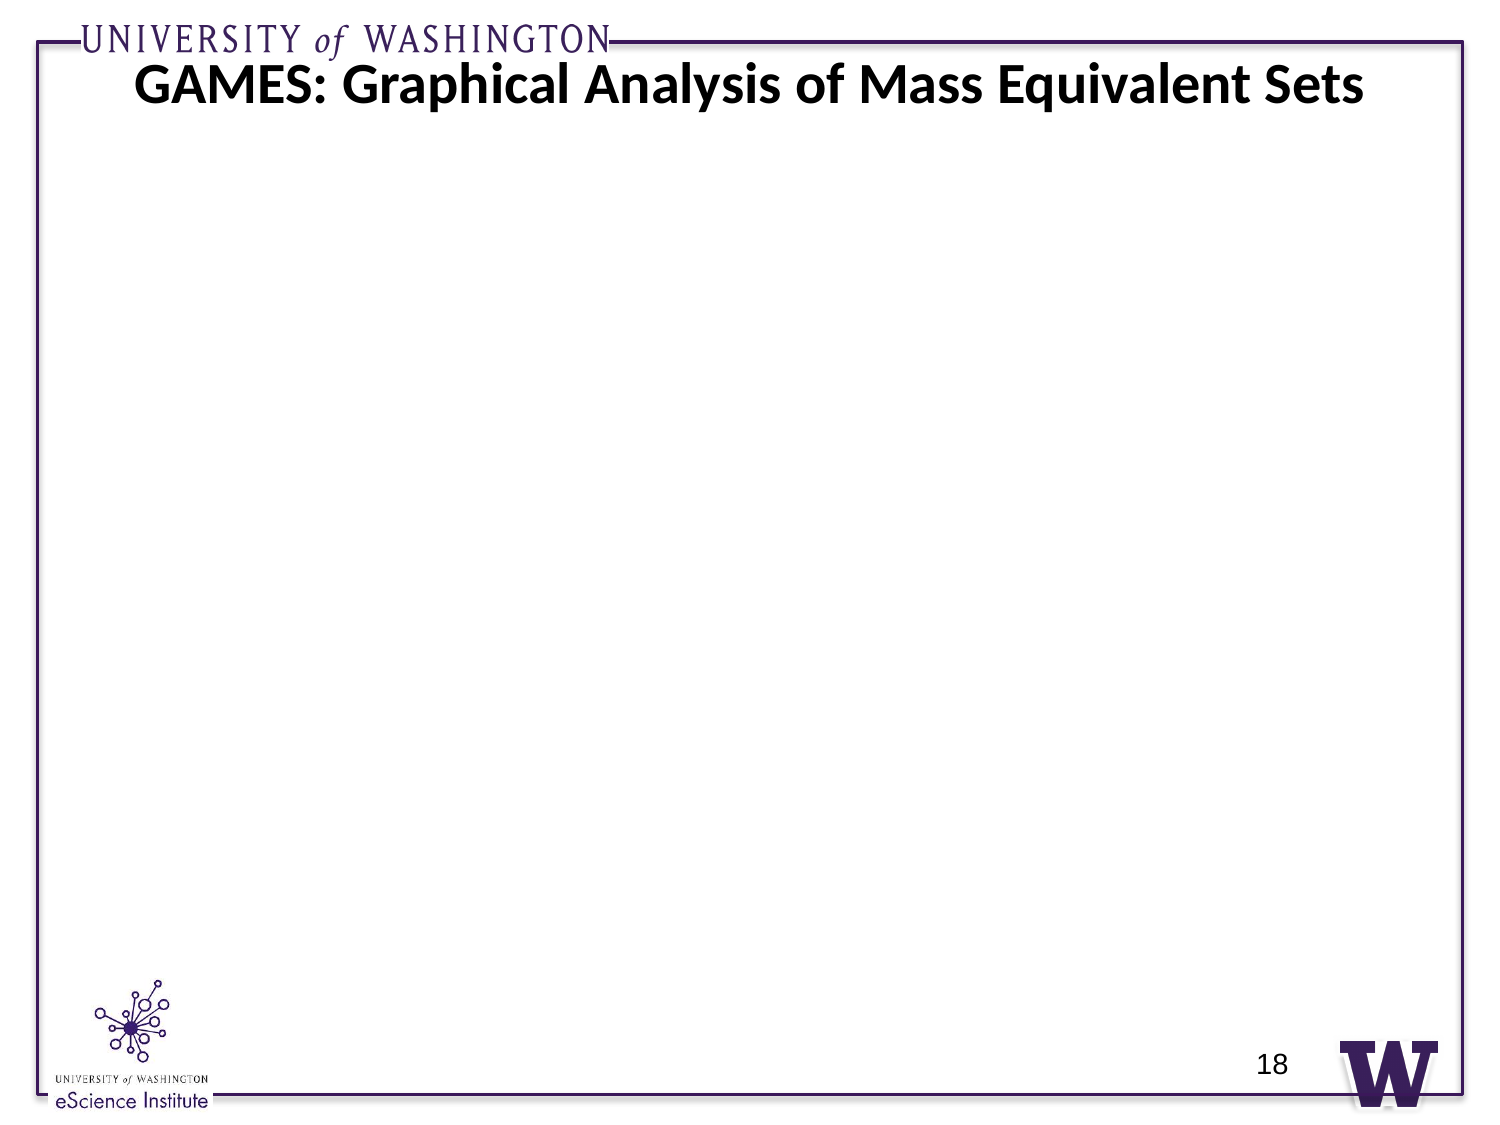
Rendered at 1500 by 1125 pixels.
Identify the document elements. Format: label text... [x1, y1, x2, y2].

slide_number 18 [1241, 1037, 1325, 1098]
title GAMES: Graphical Analysis of Mass Equivalent Sets [36, 37, 1464, 175]
picture [81, 24, 609, 37]
picture [1340, 1041, 1438, 1093]
picture [48, 978, 213, 1113]
picture [1340, 1096, 1438, 1107]
